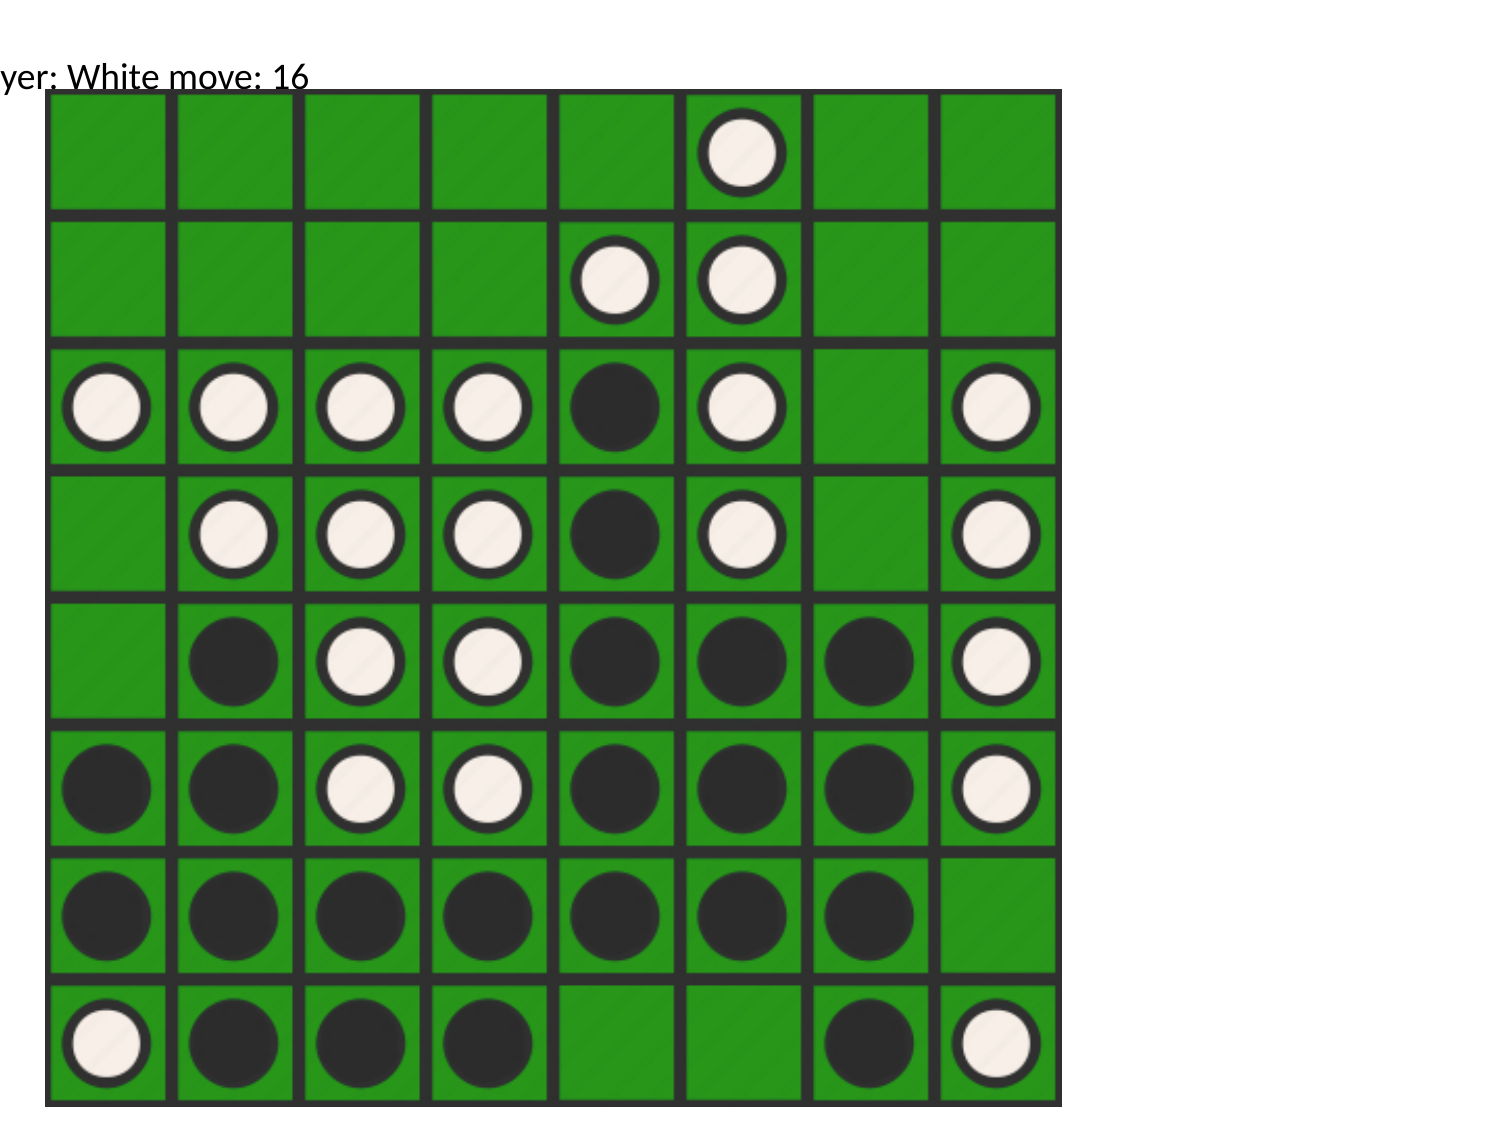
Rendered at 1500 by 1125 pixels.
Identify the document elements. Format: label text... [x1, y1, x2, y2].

picture [44, 89, 1062, 1107]
text_box turn: 40 player: White move: 16 [0, 44, 325, 105]
